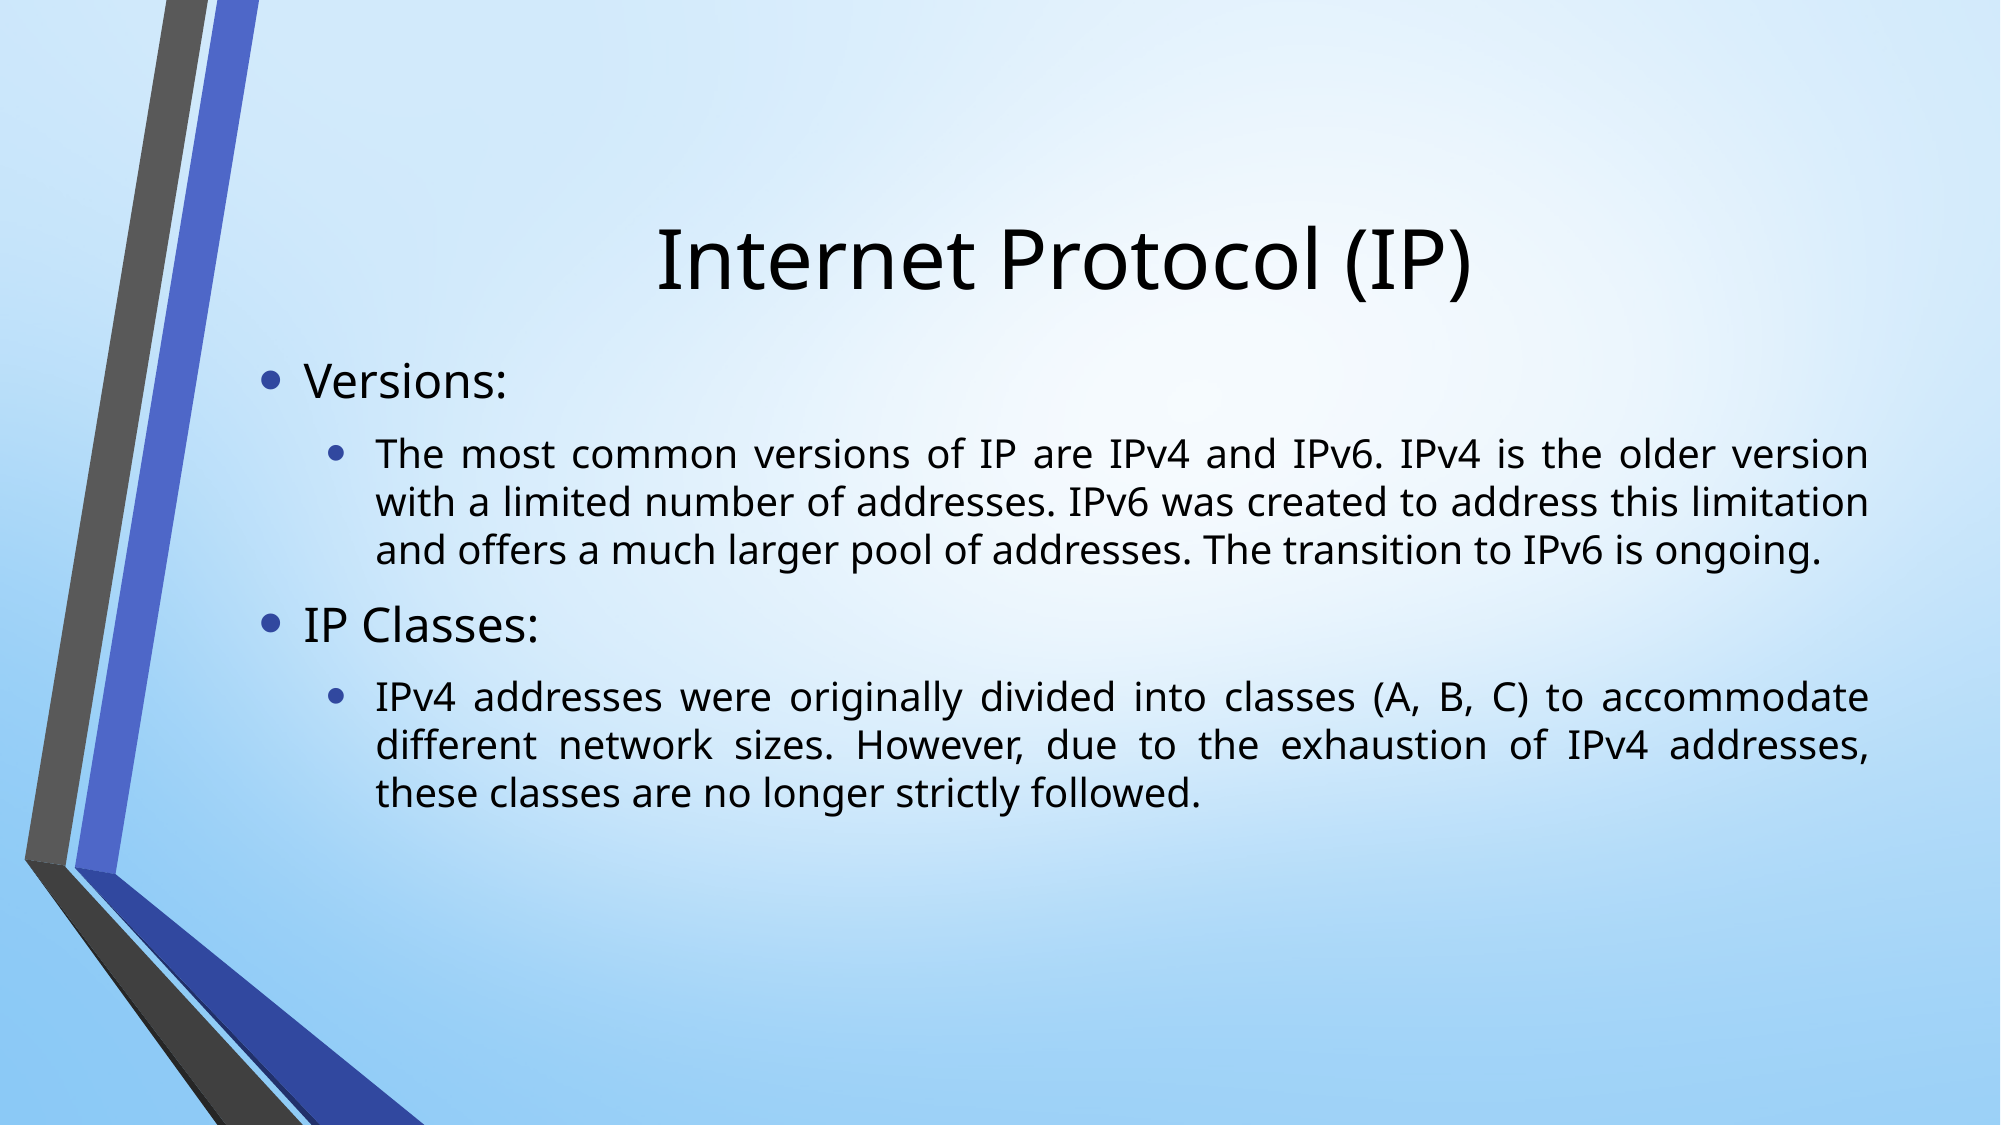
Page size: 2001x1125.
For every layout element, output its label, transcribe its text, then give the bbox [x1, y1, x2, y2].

title Internet Protocol (IP) [243, 112, 1887, 343]
list Versions: The most common versions of IP are IPv4 and IPv6. IPv4 is the older version with a limited number of addresses. IPv6 was created to address this limitation and offers a much larger pool of addresses. The transition to IPv6 is ongoing. IP Classes: IPv4 addresses were originally divided into classes (A, B, C) to accommodate different network sizes. However, due to the exhaustion of IPv4 addresses, these classes are no longer strictly followed. [243, 343, 1887, 856]
